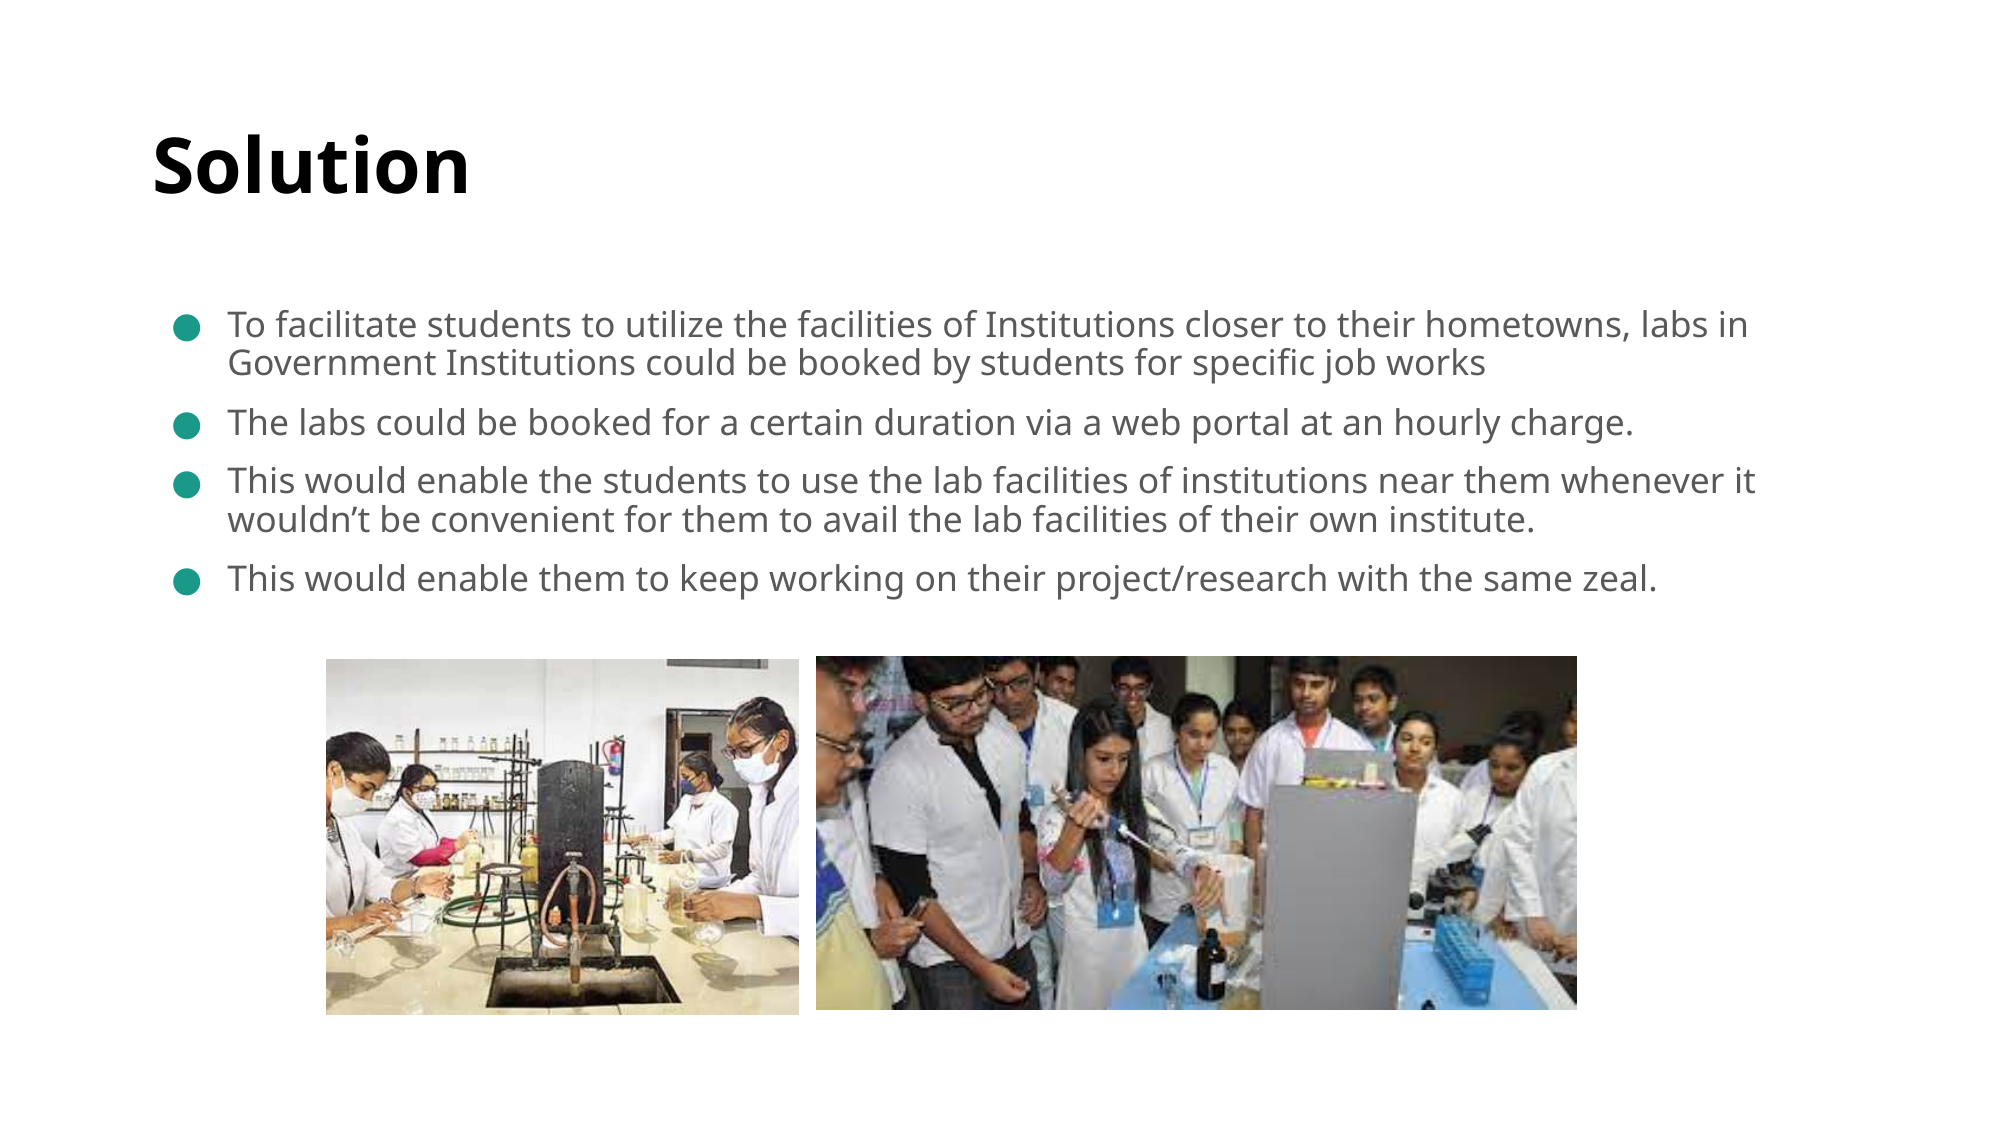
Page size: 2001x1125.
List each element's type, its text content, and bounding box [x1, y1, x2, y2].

title Solution [137, 59, 1863, 278]
list To facilitate students to utilize the facilities of Institutions closer to their hometowns, labs in Government Institutions could be booked by students for specific job works The labs could be booked for a certain duration via a web portal at an hourly charge. This would enable the students to use the lab facilities of institutions near them whenever it wouldn’t be convenient for them to avail the lab facilities of their own institute. This would enable them to keep working on their project/research with the same zeal. [137, 299, 1863, 1014]
picture [325, 659, 800, 1015]
picture [816, 656, 1577, 1010]
